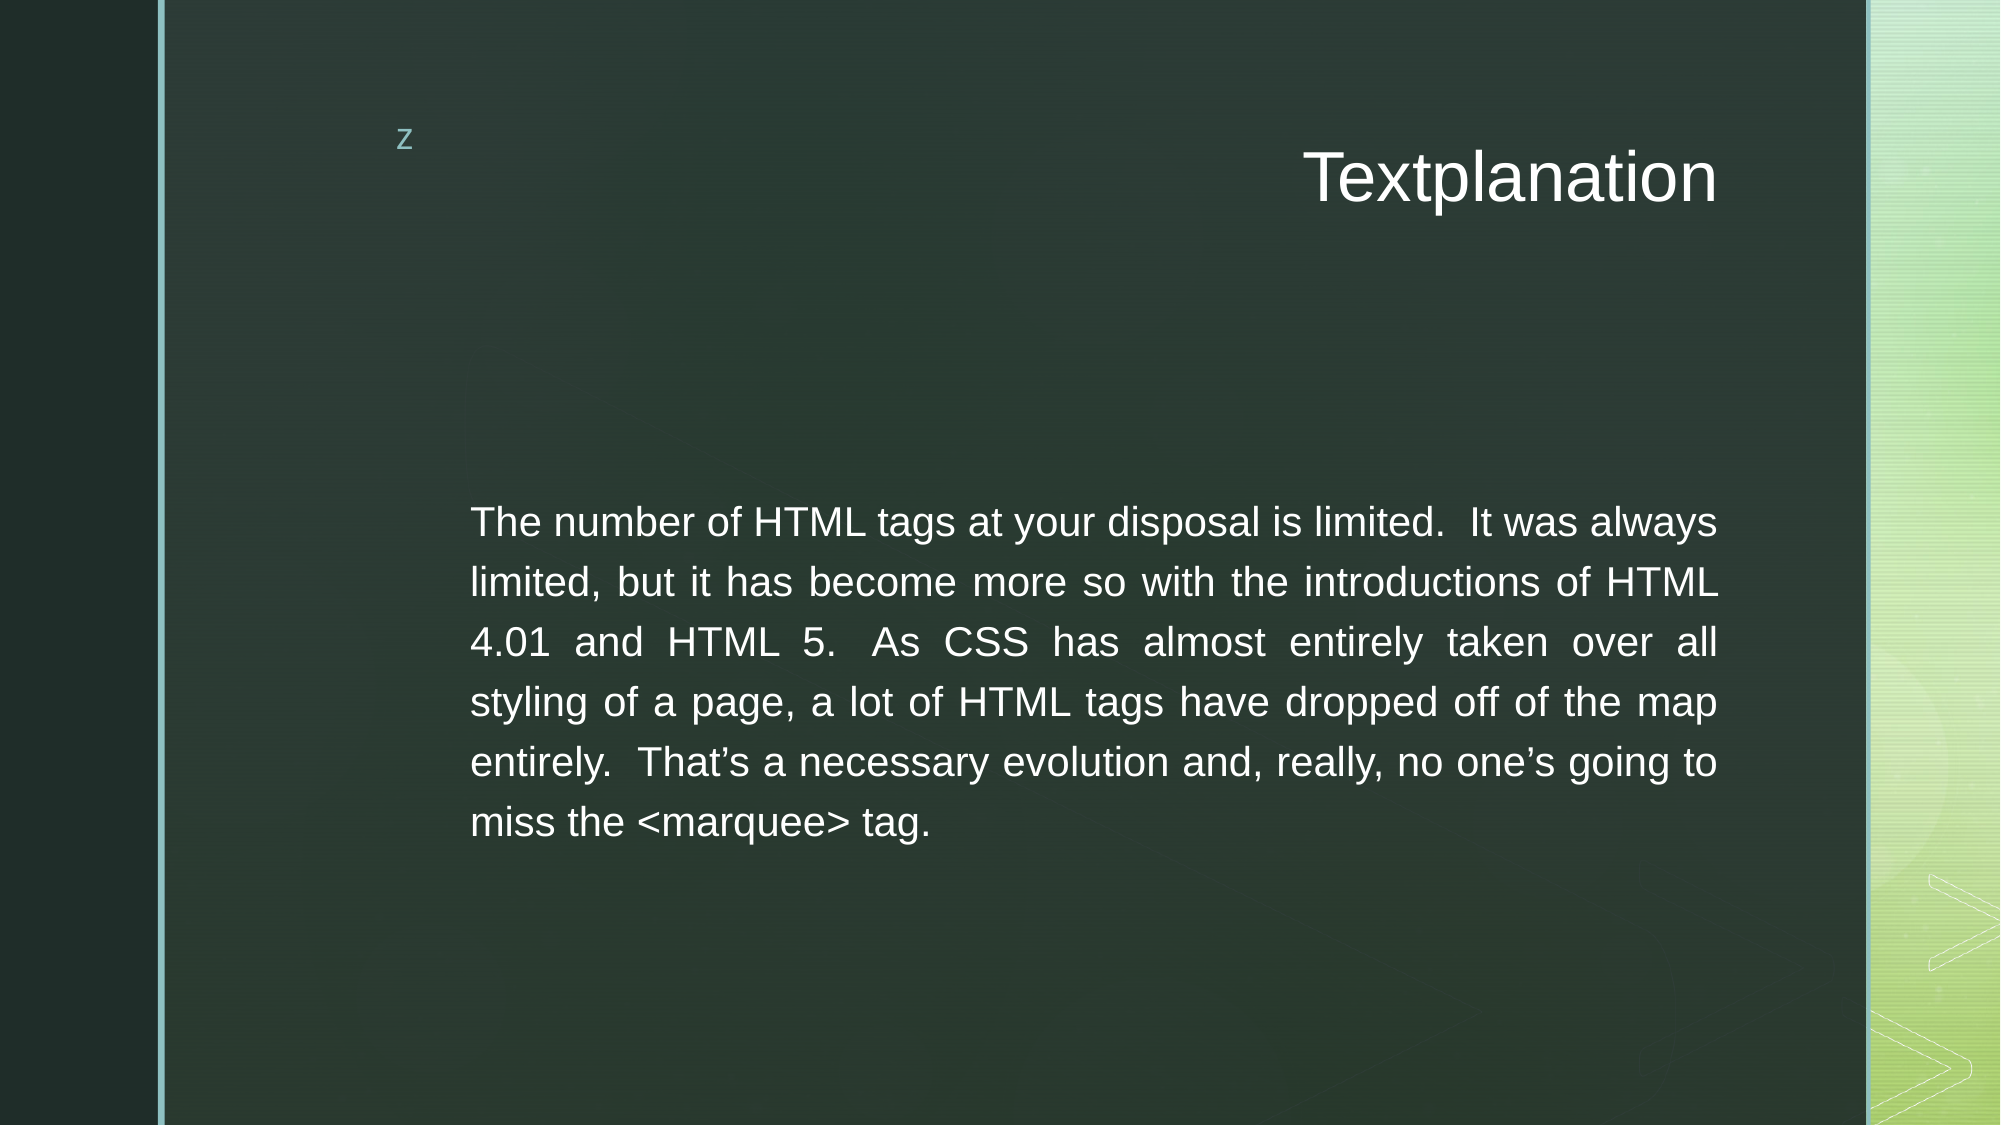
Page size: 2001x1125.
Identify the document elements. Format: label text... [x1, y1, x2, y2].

list The number of HTML tags at your disposal is limited. It was always limited, but it has become more so with the introductions of HTML 4.01 and HTML 5. As CSS has almost entirely taken over all styling of a page, a lot of HTML tags have dropped off of the map entirely. That’s a necessary evolution and, really, no one’s going to miss the <marquee> tag. [454, 336, 1734, 993]
title Textplanation [428, 132, 1734, 310]
picture [1871, 0, 2001, 1125]
